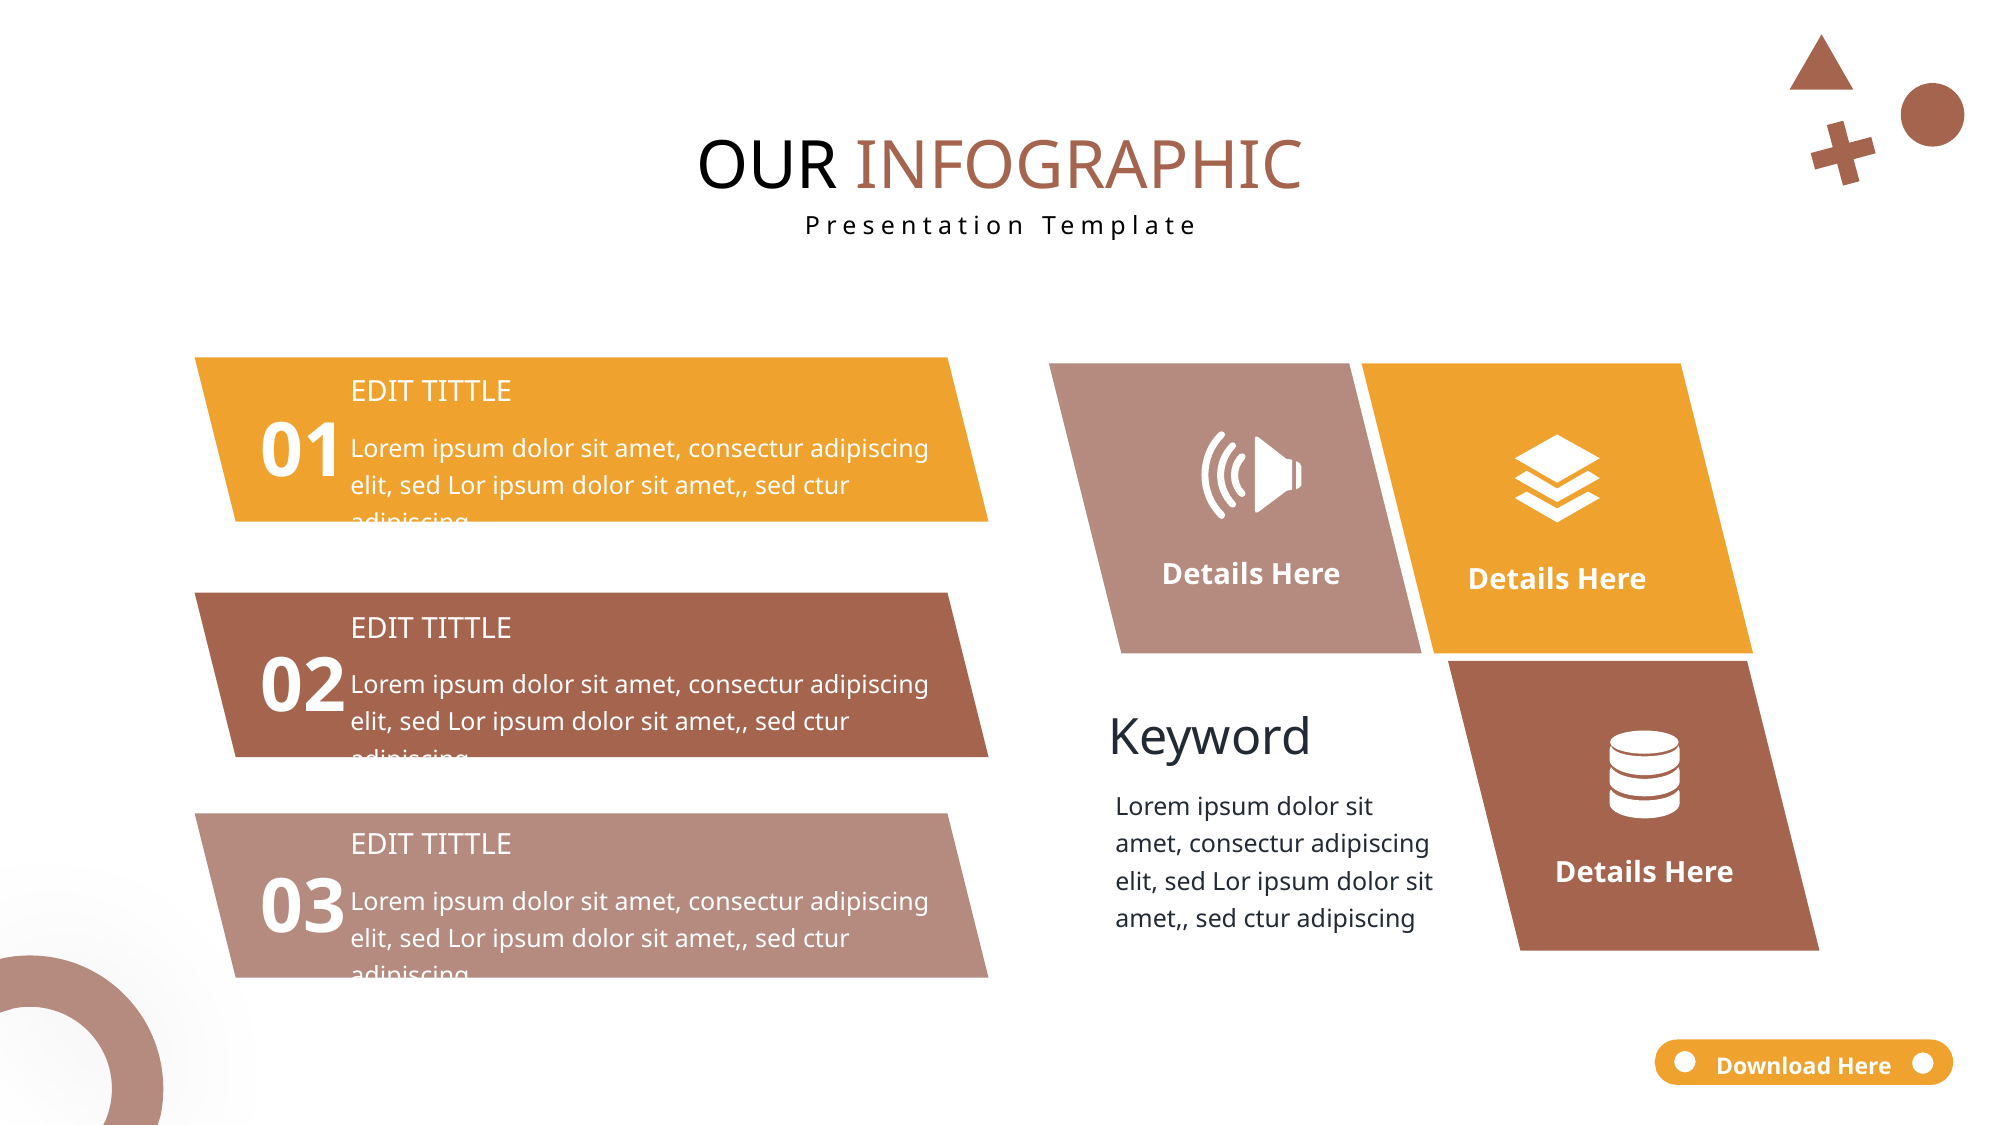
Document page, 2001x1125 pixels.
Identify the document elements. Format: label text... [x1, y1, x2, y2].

text_box 02 [260, 636, 348, 727]
text_box Details Here [1511, 846, 1779, 896]
text_box 03 [260, 857, 348, 948]
text_box [1446, 659, 1821, 952]
text_box [193, 812, 990, 979]
text_box Lorem ipsum dolor sit amet, consectur adipiscing elit, sed Lor ipsum dolor sit amet,, sed ctur adipiscing [350, 660, 939, 773]
text_box Lorem ipsum dolor sit amet, consectur adipiscing elit, sed Lor ipsum dolor sit amet,, sed ctur adipiscing [350, 424, 939, 537]
text_box 01 [260, 401, 348, 492]
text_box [1801, 43, 1965, 185]
text_box Lorem ipsum dolor sit amet, consectur adipiscing elit, sed Lor ipsum dolor sit amet,, sed ctur adipiscing [350, 877, 939, 990]
text_box [193, 356, 990, 523]
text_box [1609, 730, 1680, 819]
text_box EDIT TITTLE [350, 372, 657, 408]
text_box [1514, 434, 1600, 523]
text_box Keyword [1108, 689, 1440, 765]
text_box Lorem ipsum dolor sit amet, consectur adipiscing elit, sed Lor ipsum dolor sit amet,, sed ctur adipiscing [1115, 783, 1447, 933]
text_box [1654, 1038, 1954, 1085]
text_box [0, 954, 165, 1125]
text_box OUR INFOGRAPHIC [567, 114, 1433, 210]
text_box [1360, 362, 1755, 655]
text_box [1047, 362, 1424, 655]
text_box [193, 591, 990, 759]
text_box EDIT TITTLE [350, 608, 657, 644]
text_box Details Here [1402, 552, 1713, 603]
text_box Presentation Template [753, 196, 1247, 248]
text_box Details Here [1136, 548, 1366, 598]
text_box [1201, 431, 1302, 519]
text_box EDIT TITTLE [350, 825, 657, 861]
